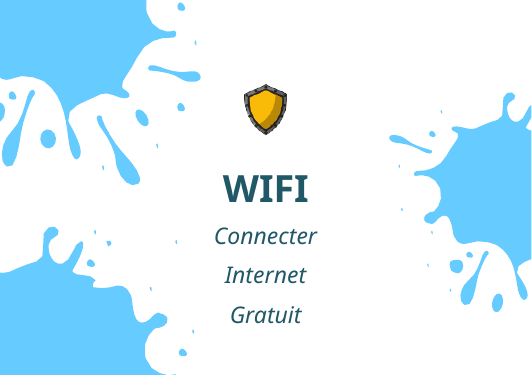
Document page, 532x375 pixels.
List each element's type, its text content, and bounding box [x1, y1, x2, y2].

picture [244, 84, 287, 135]
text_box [0, 0, 201, 186]
text_box Internet [210, 253, 322, 296]
text_box Gratuit [215, 293, 317, 336]
text_box [178, 348, 187, 357]
text_box [0, 226, 168, 375]
text_box WIFI [208, 157, 324, 213]
text_box Connecter [199, 213, 333, 257]
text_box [389, 92, 532, 313]
